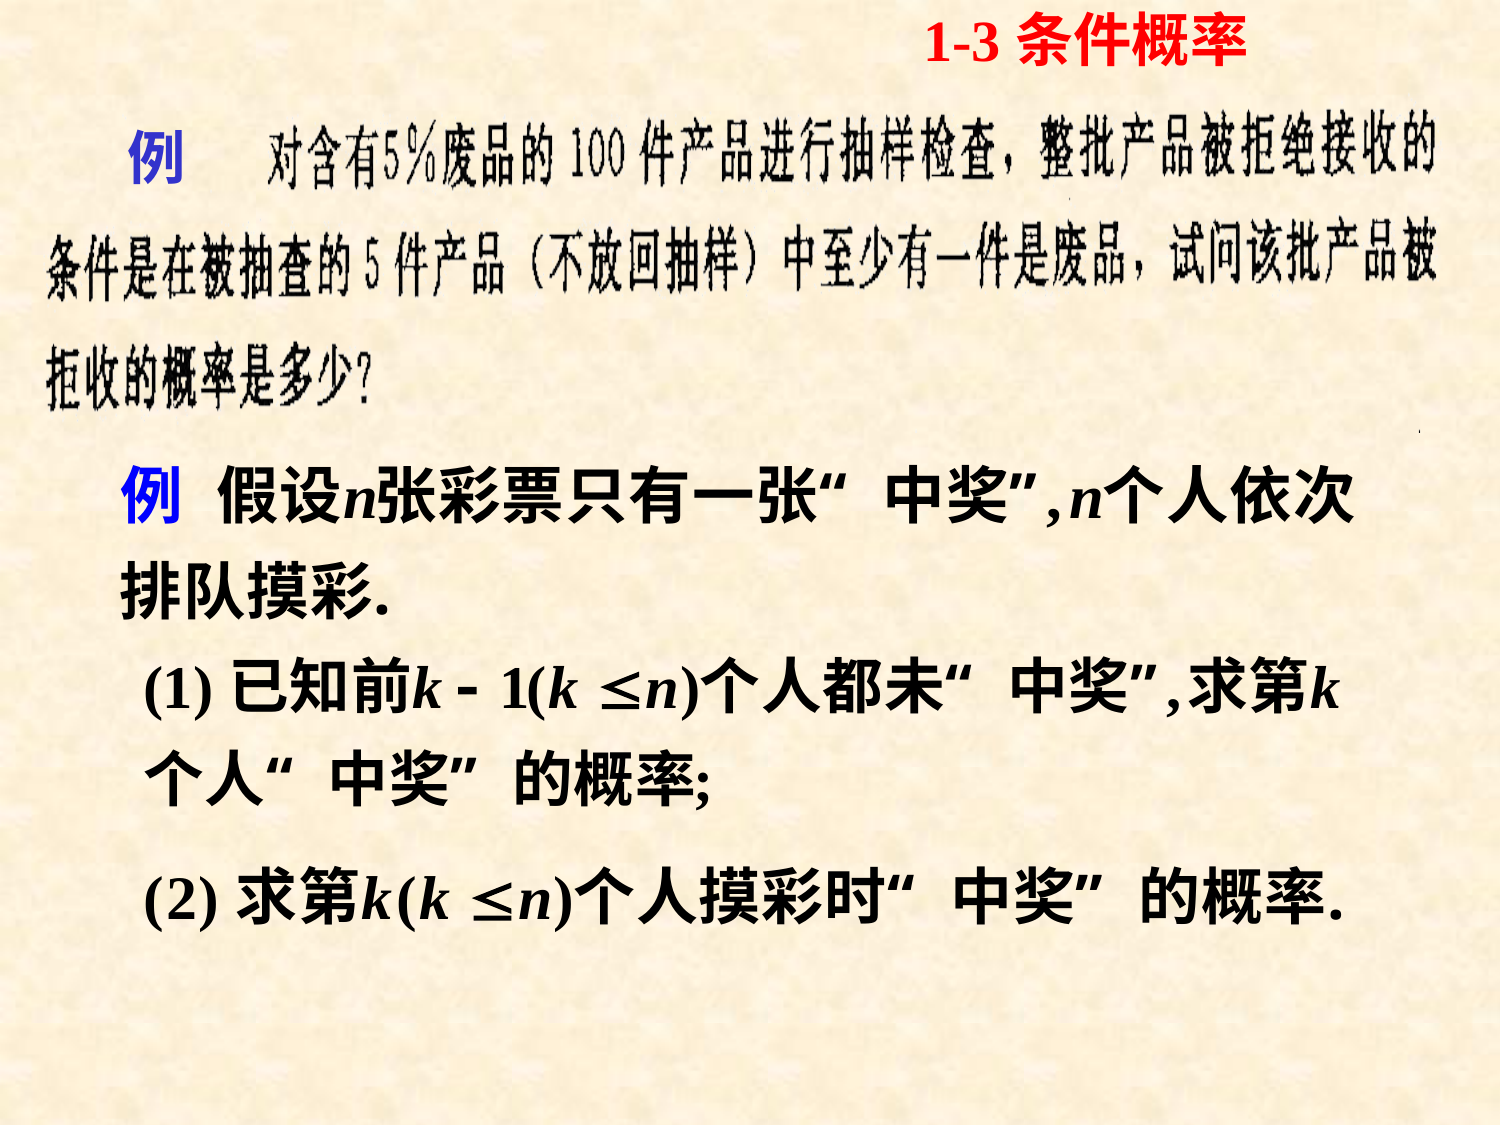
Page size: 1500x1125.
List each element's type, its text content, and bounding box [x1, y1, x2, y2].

list 例 [112, 441, 1388, 1001]
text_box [135, 644, 1353, 828]
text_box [111, 455, 1369, 634]
picture [0, 0, 1500, 1125]
text_box 1-3条件概率 [908, 0, 1263, 81]
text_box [135, 857, 1353, 946]
